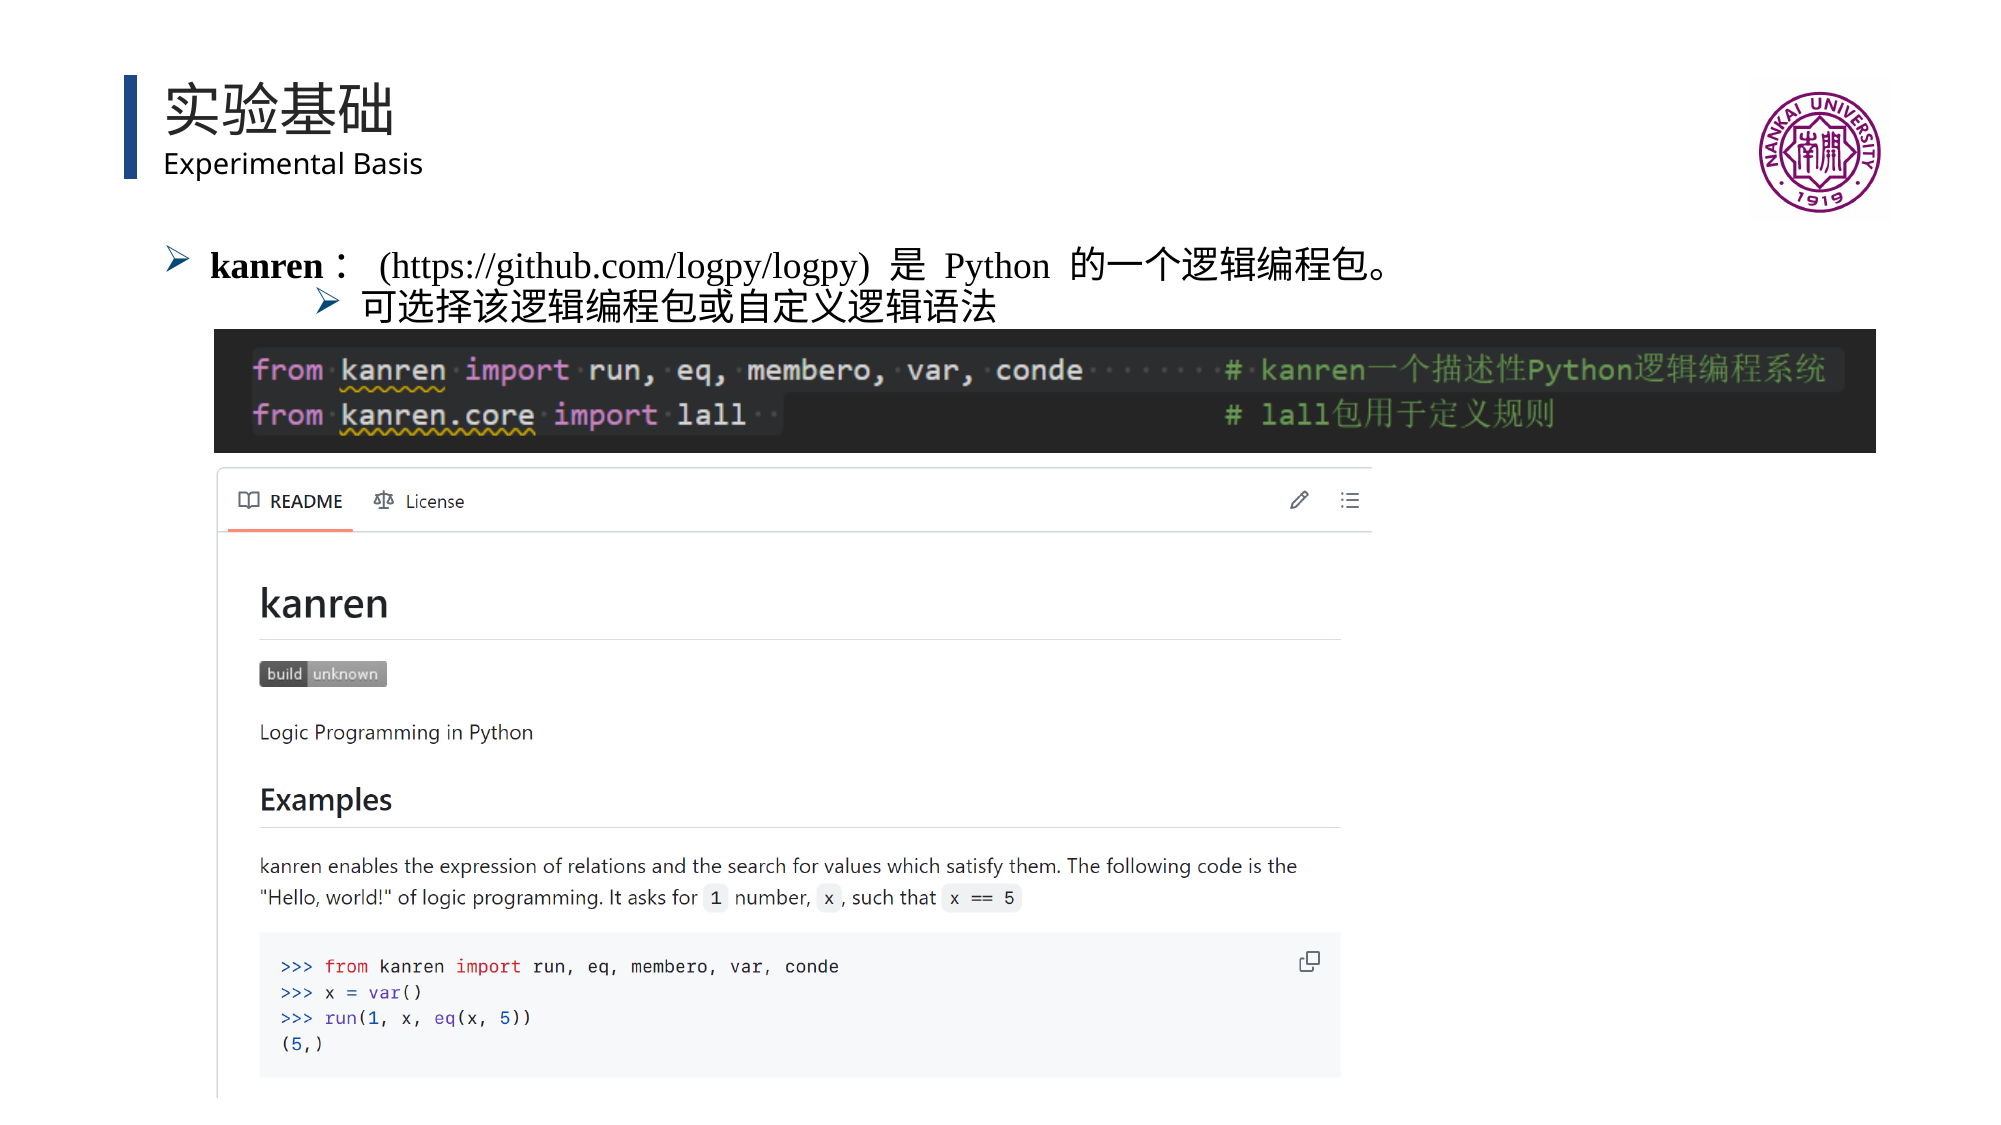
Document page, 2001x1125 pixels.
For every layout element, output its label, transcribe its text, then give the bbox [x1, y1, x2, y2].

picture [1750, 77, 1891, 222]
picture [214, 329, 1876, 453]
text_box 实验基础 [148, 65, 615, 151]
picture [190, 465, 1373, 1098]
text_box Experimental Basis [148, 137, 484, 188]
text_box kanren：(https://github.com/logpy/logpy) 是 Python 的一个逻辑编程包。 可选择该逻辑编程包或自定义逻辑语法 [148, 237, 1835, 503]
